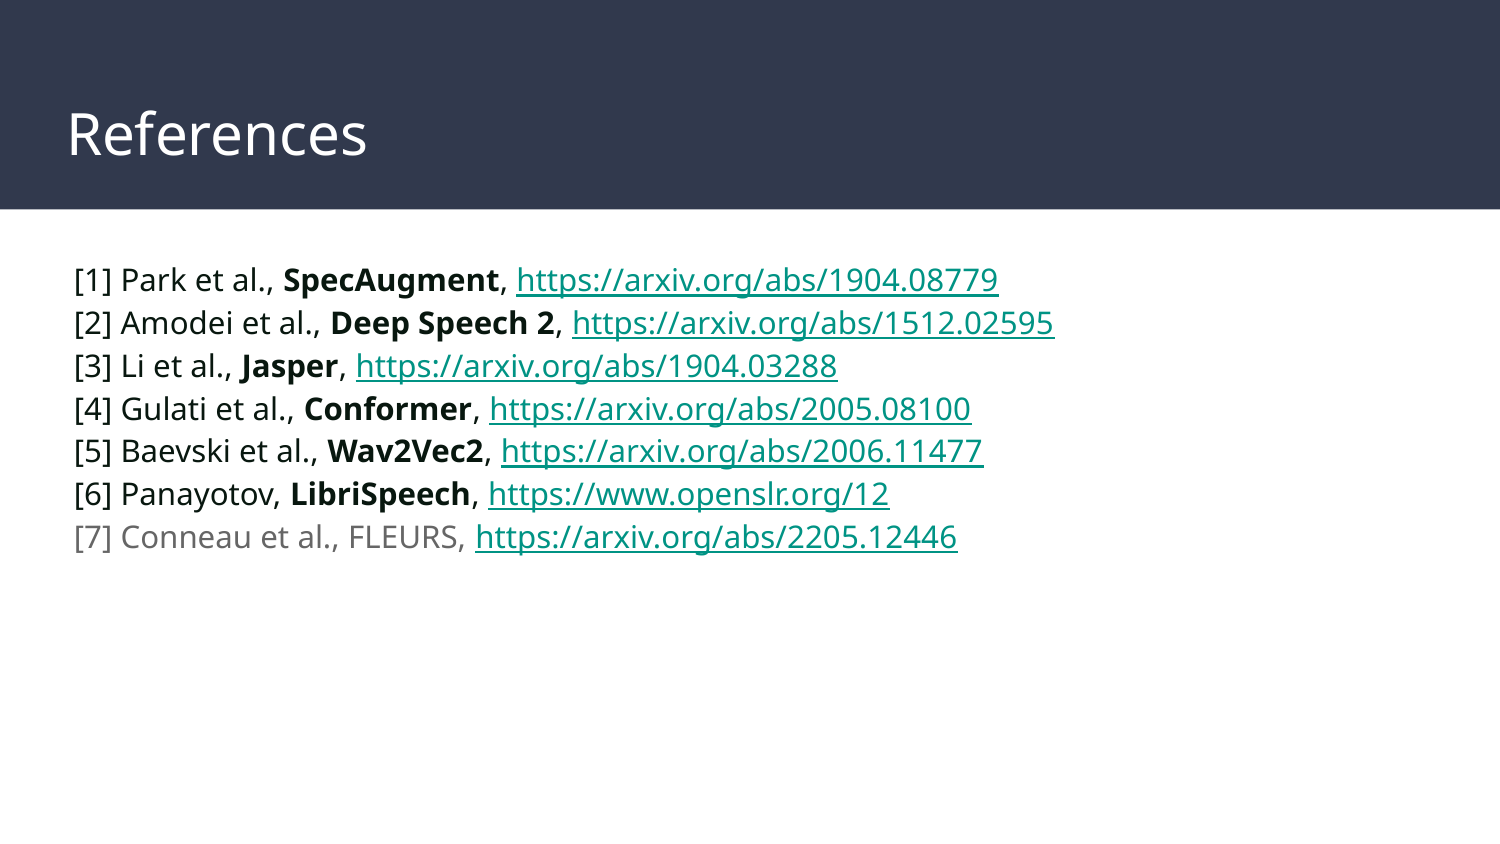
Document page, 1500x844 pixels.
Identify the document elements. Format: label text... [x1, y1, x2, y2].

title References [51, 82, 1449, 185]
text_box [1] Park et al., SpecAugment, https://arxiv.org/abs/1904.08779 [2] Amodei et al., Deep Speech 2, https://arxiv.org/abs/1512.02595 [3] Li et al., Jasper, https://arxiv.org/abs/1904.03288 [4] Gulati et al., Conformer, https://arxiv.org/abs/2005.08100 [5] Baevski et al., Wav2Vec2, https://arxiv.org/abs/2006.11477 [6] Panayotov, LibriSpeech, https://www.openslr.org/12 [7] Conneau et al., FLEURS, https://arxiv.org/abs/2205.12446 [59, 245, 1457, 814]
